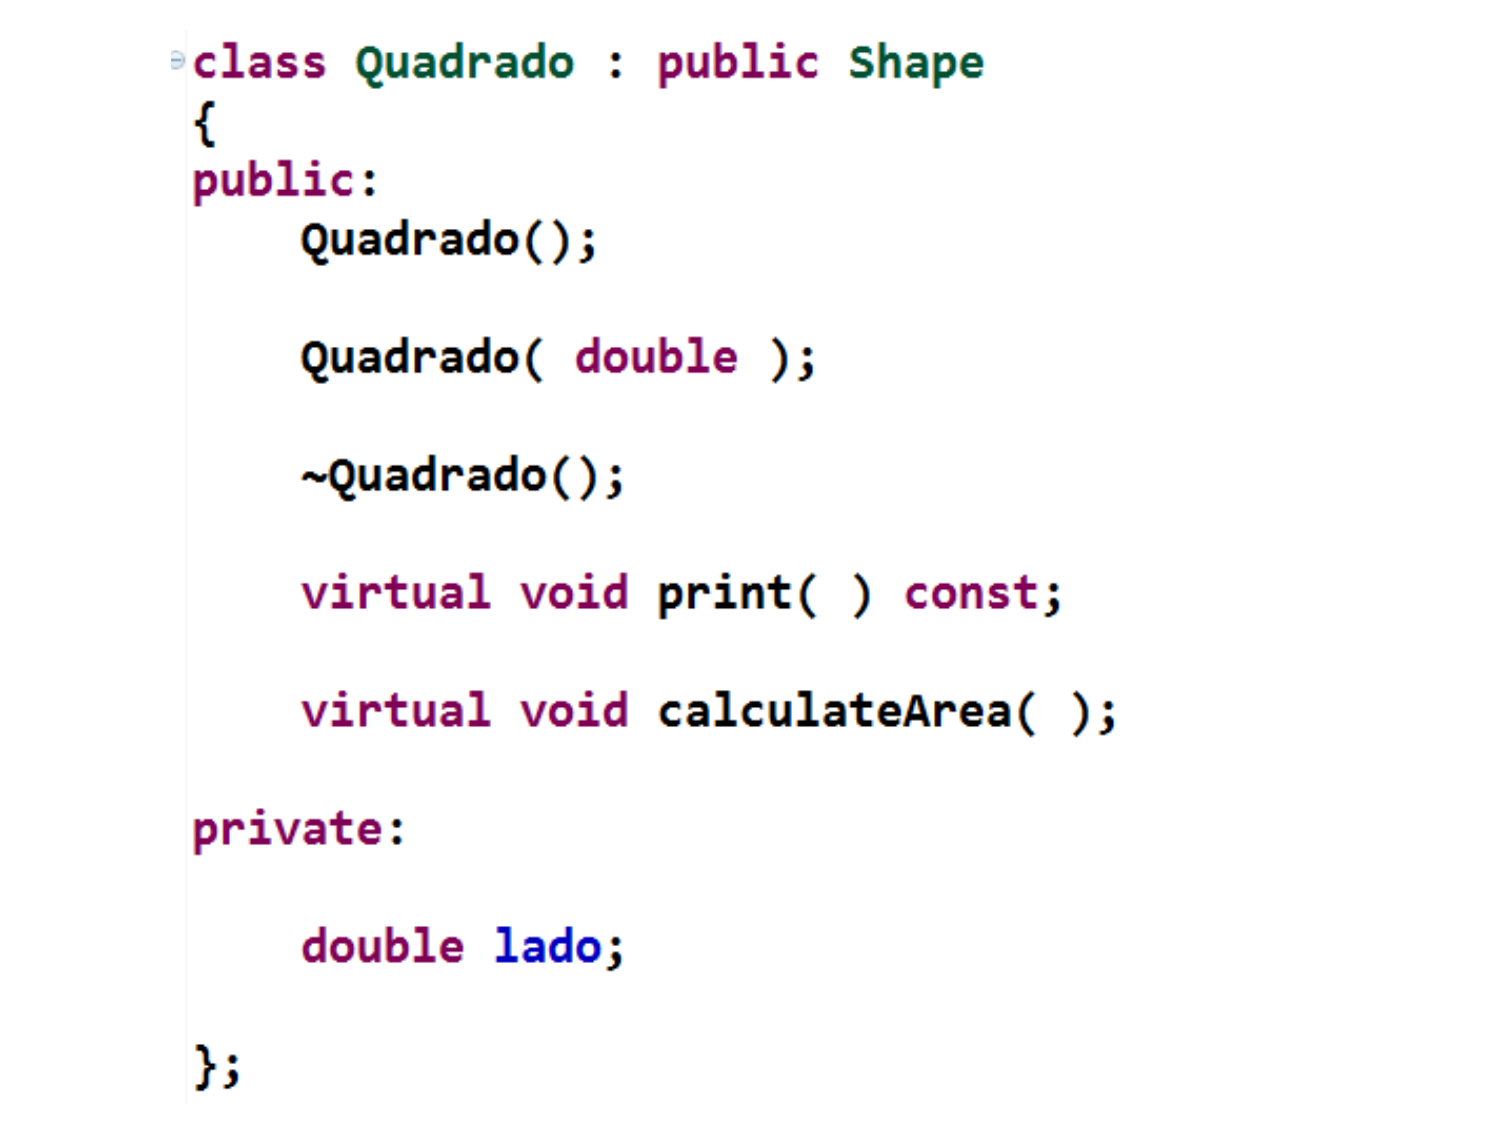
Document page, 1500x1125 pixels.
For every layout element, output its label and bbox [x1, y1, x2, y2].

picture [170, 30, 1152, 1105]
